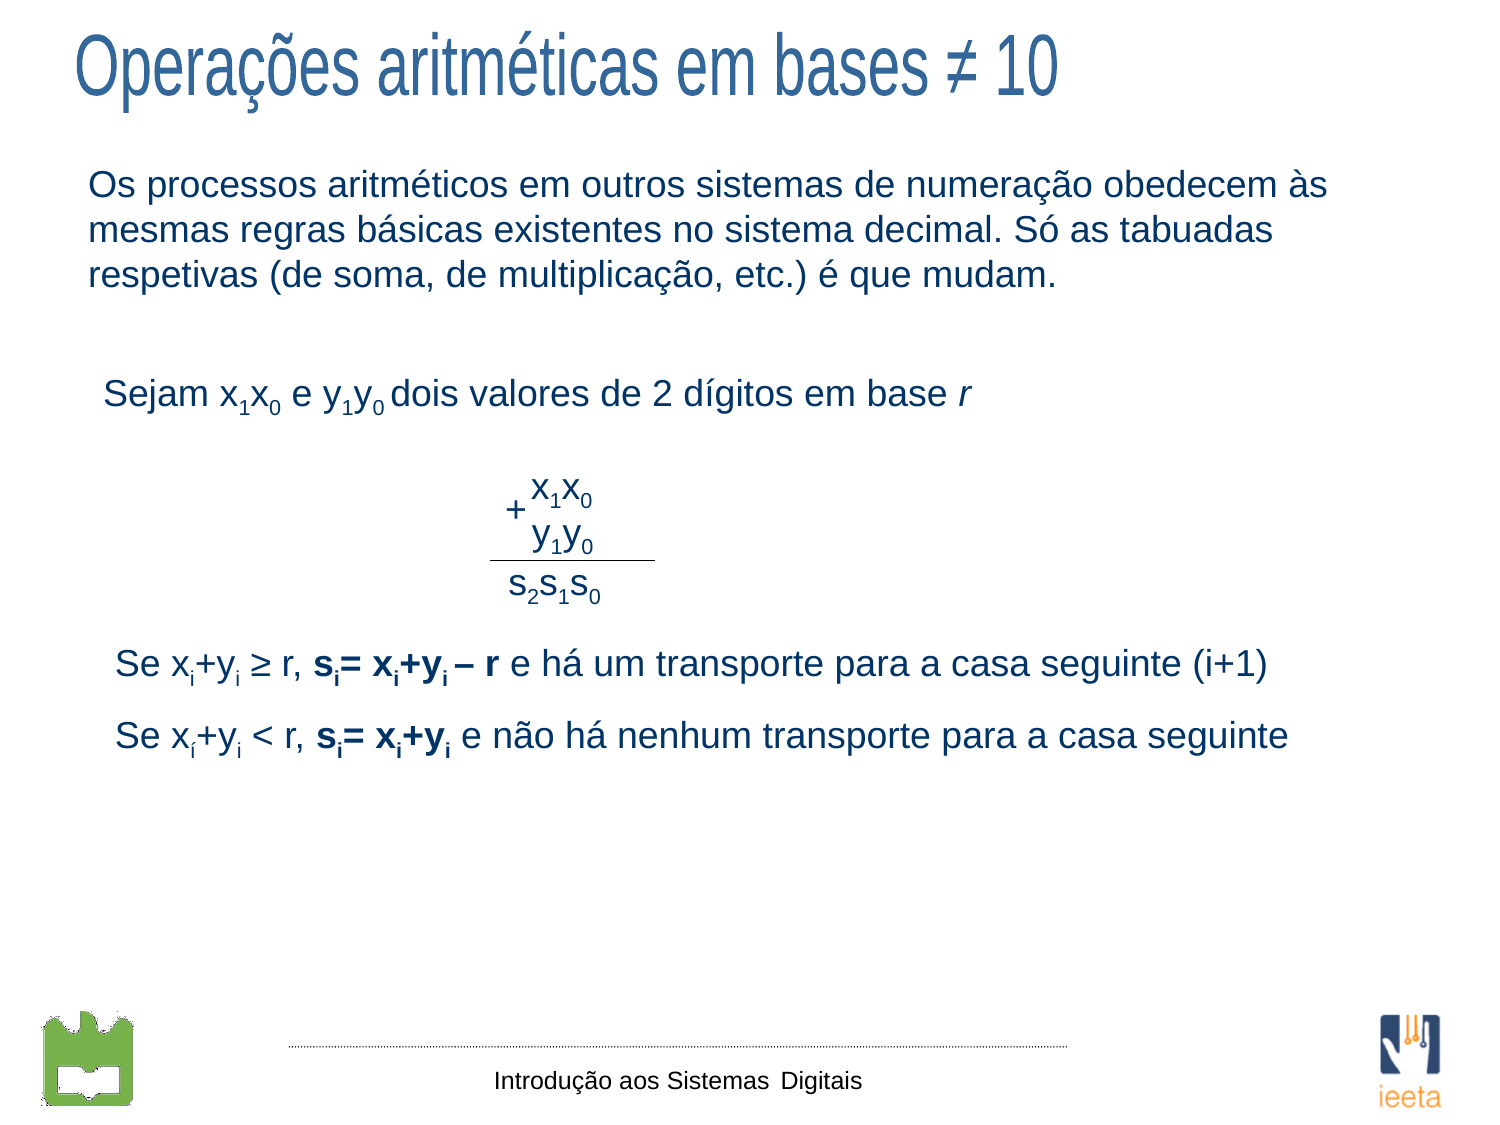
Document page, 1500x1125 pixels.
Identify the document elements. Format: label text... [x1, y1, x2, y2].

text_box Os processos aritméticos em outros sistemas de numeração obedecem às mesmas regras básicas existentes no sistema decimal. Só as tabuadas respetivas (de soma, de multiplicação, etc.) é que mudam. [73, 152, 1447, 303]
picture [1376, 1011, 1443, 1111]
text_box + [490, 477, 543, 538]
text_box Se xí+yi < r, si= xi+yi e não há nenhum transporte para a casa seguinte [100, 704, 1424, 771]
text_box Se xi+yi ≥ r, si= xi+yi – r e há um transporte para a casa seguinte (i+1) [100, 631, 1388, 698]
text_box x1x0 [516, 473, 608, 500]
picture [41, 1011, 134, 1106]
text_box y1y0 [517, 500, 609, 550]
text_box s2s1s0 [493, 550, 616, 560]
text_box s2s1s0 [493, 569, 616, 617]
text_box Sejam x1x0 e y1y0 dois valores de 2 dígitos em base r [88, 361, 1341, 473]
